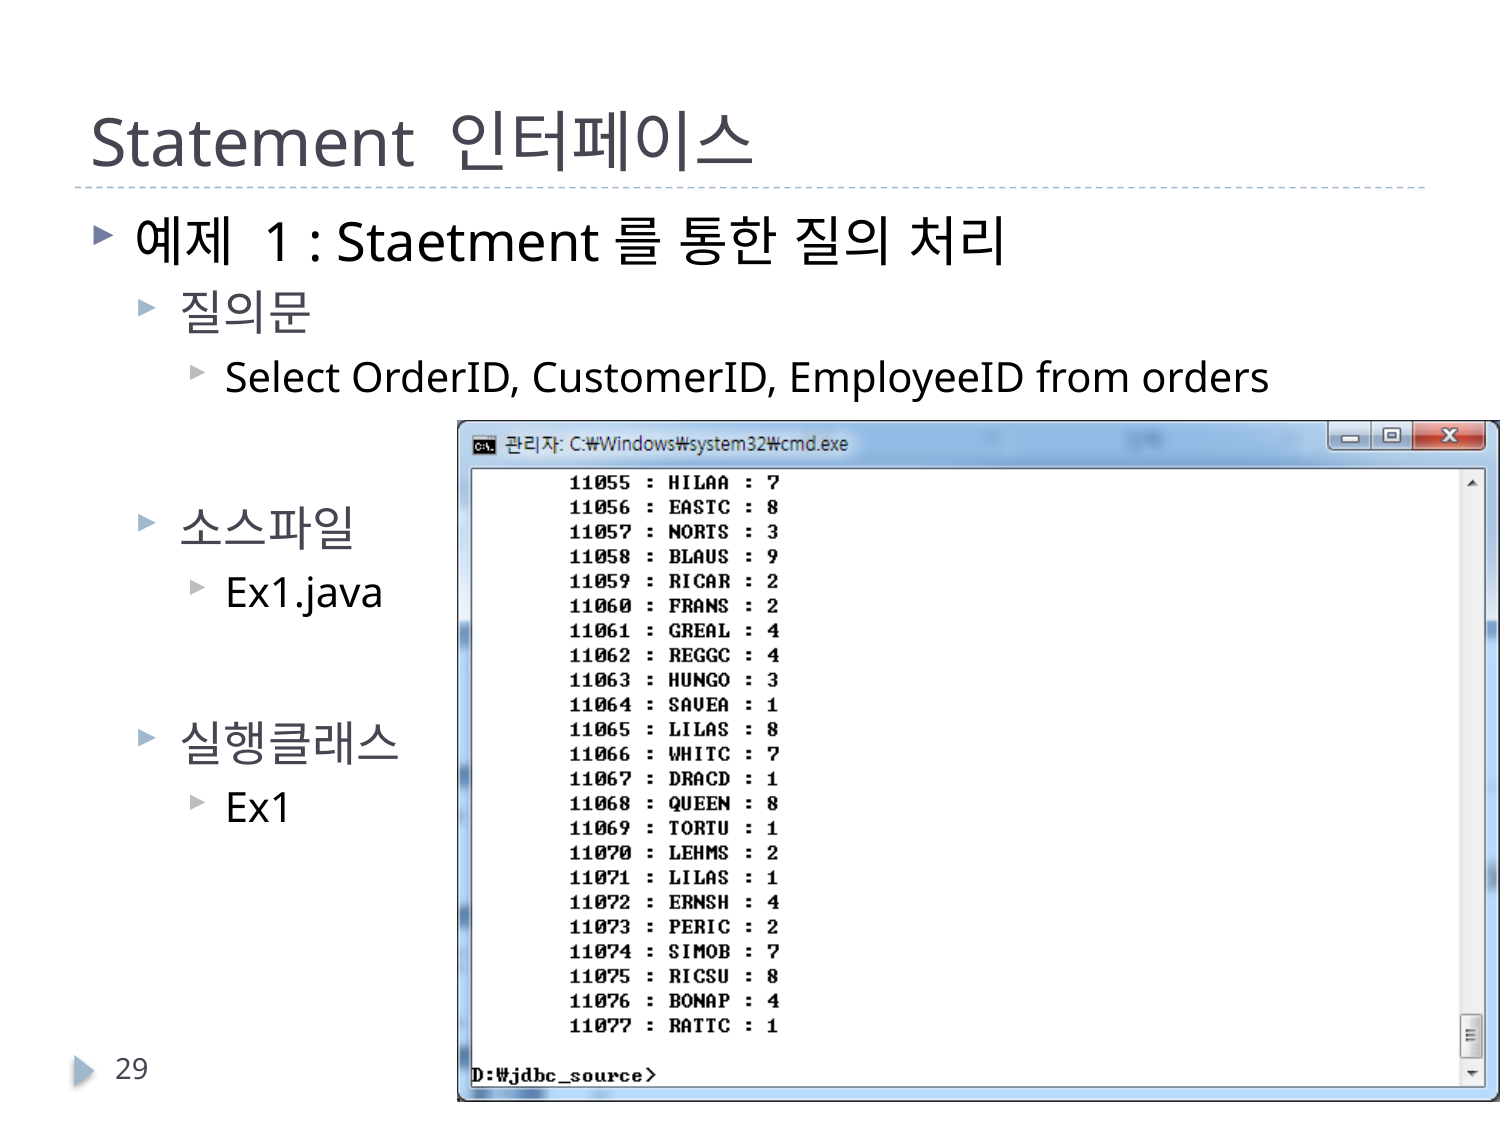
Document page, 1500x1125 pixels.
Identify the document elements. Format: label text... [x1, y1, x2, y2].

picture [456, 420, 1500, 1102]
title Statement 인터페이스 [74, 24, 1426, 188]
slide_number 29 [100, 1042, 426, 1103]
list 예제 1 : Staetment를 통한 질의 처리 질의문 Select OrderID, CustomerID, EmployeeID from orders 소스파일 Ex1.java 실행클래스 Ex1 [74, 199, 1426, 1011]
